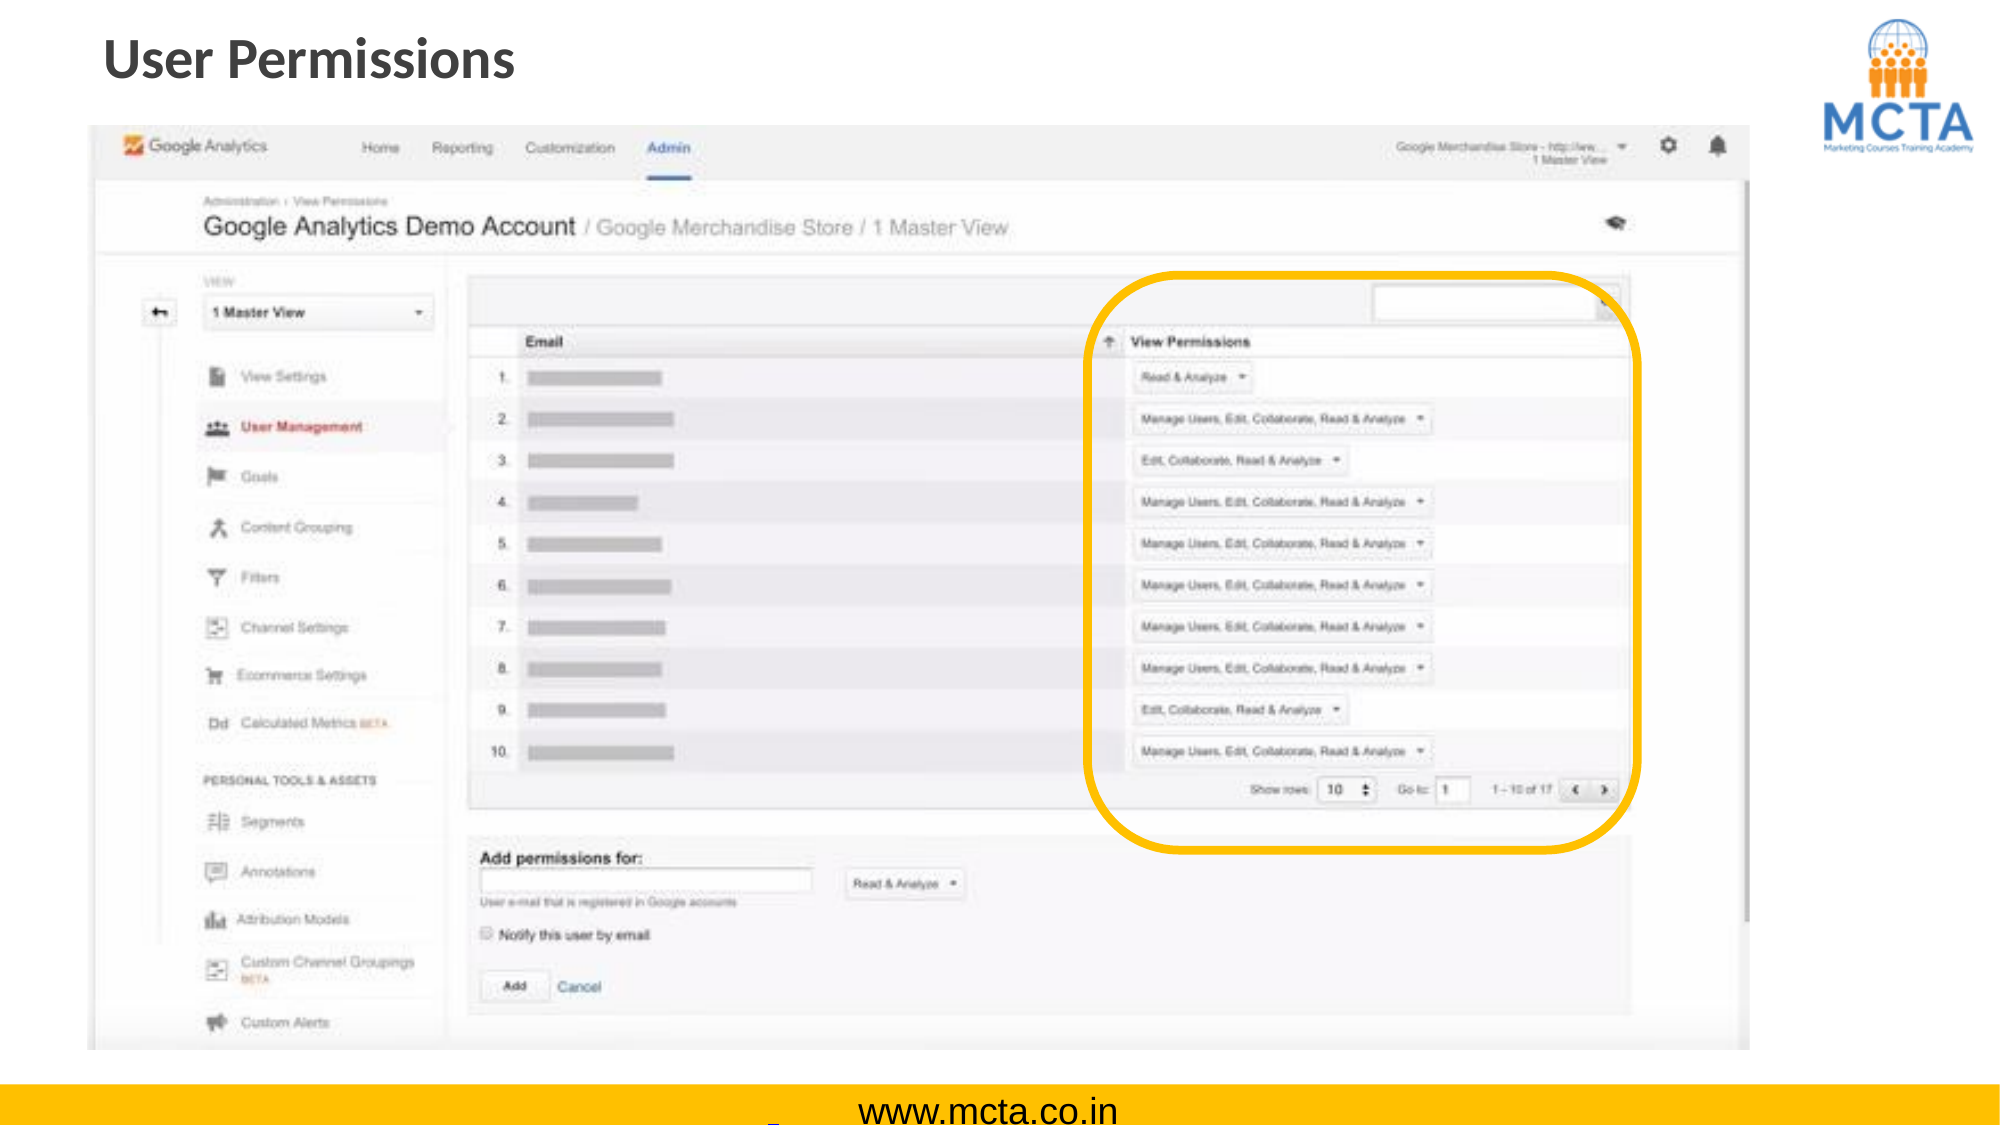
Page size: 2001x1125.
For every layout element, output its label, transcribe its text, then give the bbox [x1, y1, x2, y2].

picture [1821, 16, 1979, 155]
text_box [1087, 275, 1638, 851]
text_box [766, 1083, 1178, 1122]
title User Permissions [101, 17, 520, 92]
text_box [87, 125, 1750, 1050]
